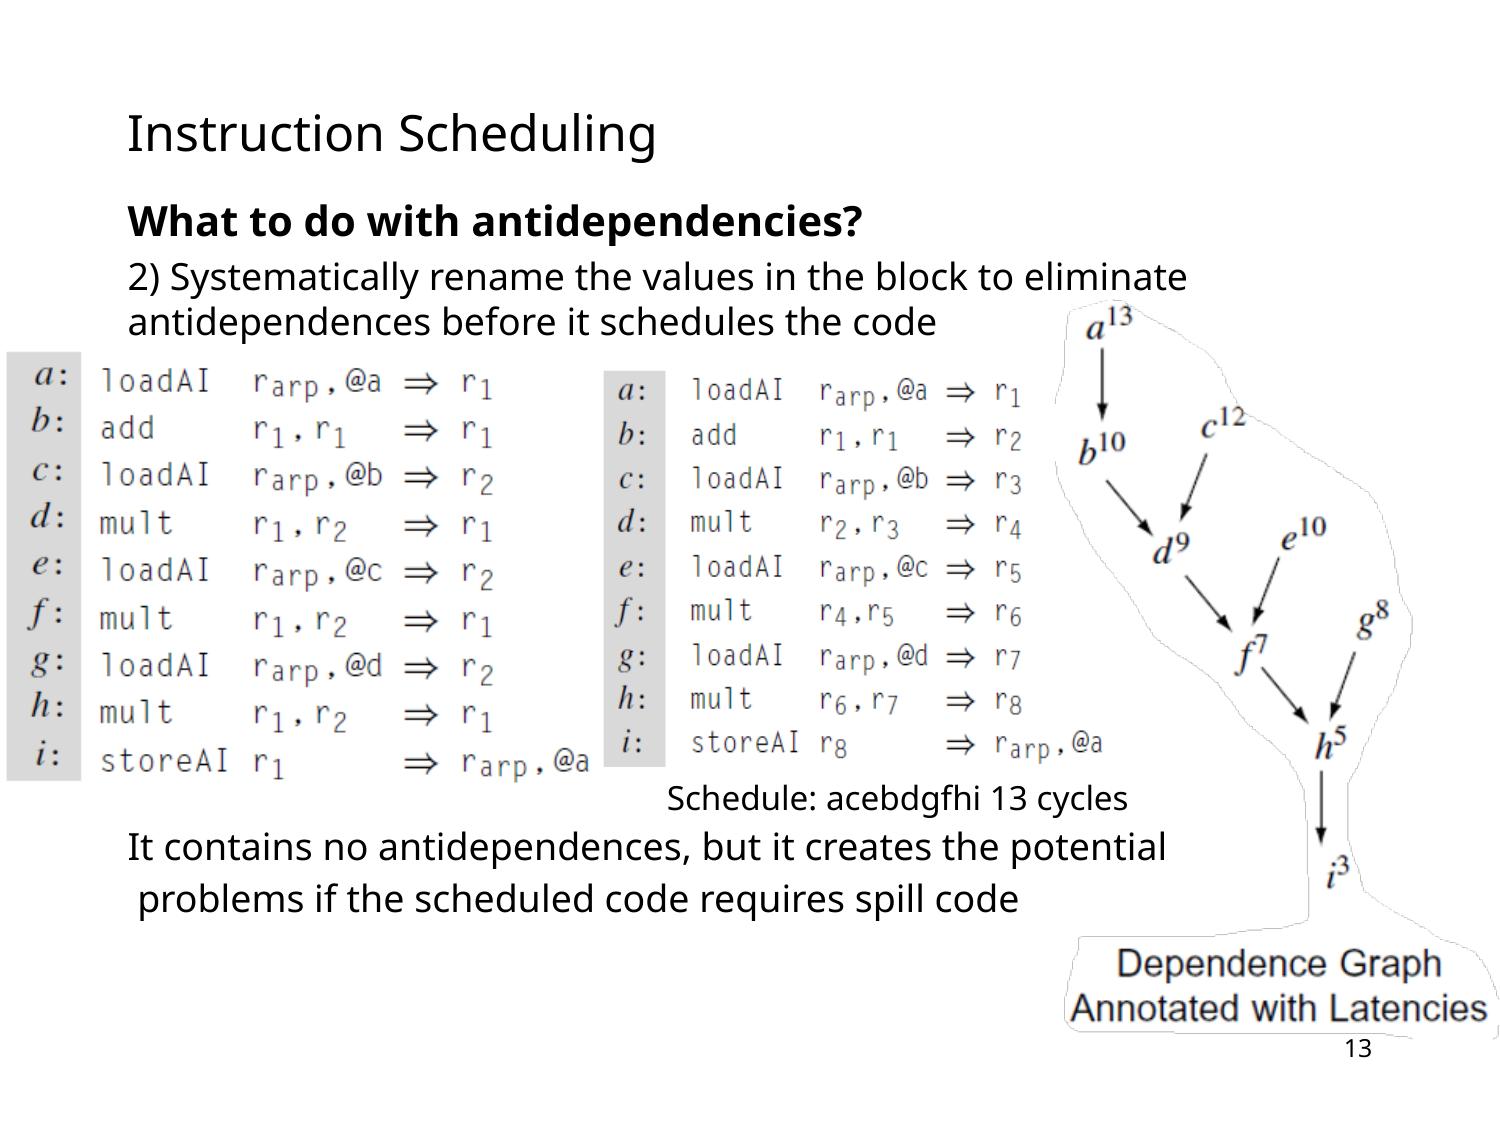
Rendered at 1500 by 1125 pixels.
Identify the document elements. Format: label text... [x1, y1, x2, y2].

title Instruction Scheduling [112, 87, 1388, 175]
picture [592, 299, 1500, 1040]
list What to do with antidependencies? 2) Systematically rename the values in the block to eliminate antidependences before it schedules the code It contains no antidependences, but it creates the potential problems if the scheduled code requires spill code [112, 187, 1388, 356]
text_box Schedule: acebdgfhi 13 cycles [652, 775, 1049, 825]
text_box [0, 335, 596, 790]
slide_number 12 [1074, 1049, 1388, 1101]
list What to do with antidependencies? 2) Systematically rename the values in the block to eliminate antidependences before it schedules the code It contains no antidependences, but it creates the potential problems if the scheduled code requires spill code [112, 775, 1049, 1000]
